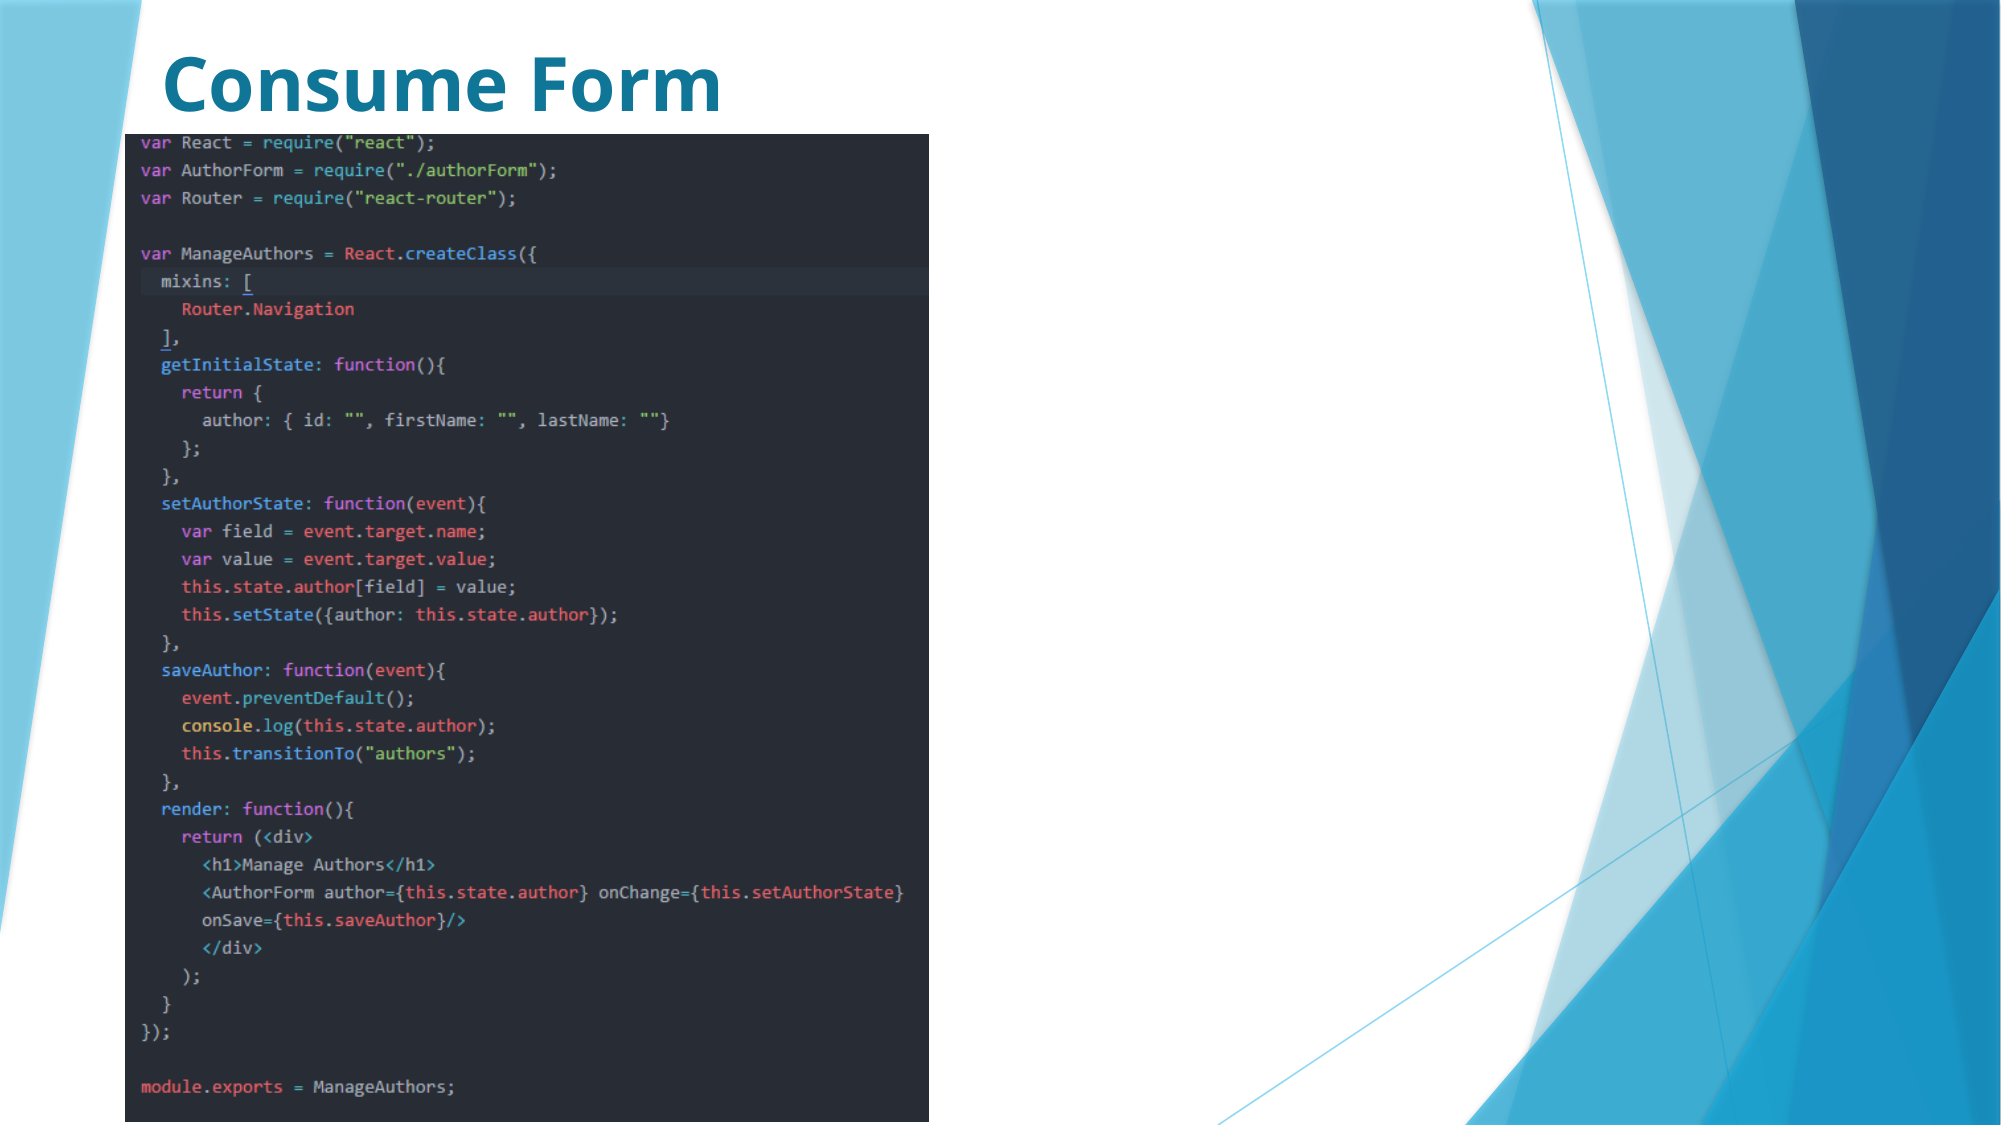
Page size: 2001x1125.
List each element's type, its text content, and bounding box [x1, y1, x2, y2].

picture [124, 133, 930, 1123]
title Consume Form [146, 49, 1505, 135]
